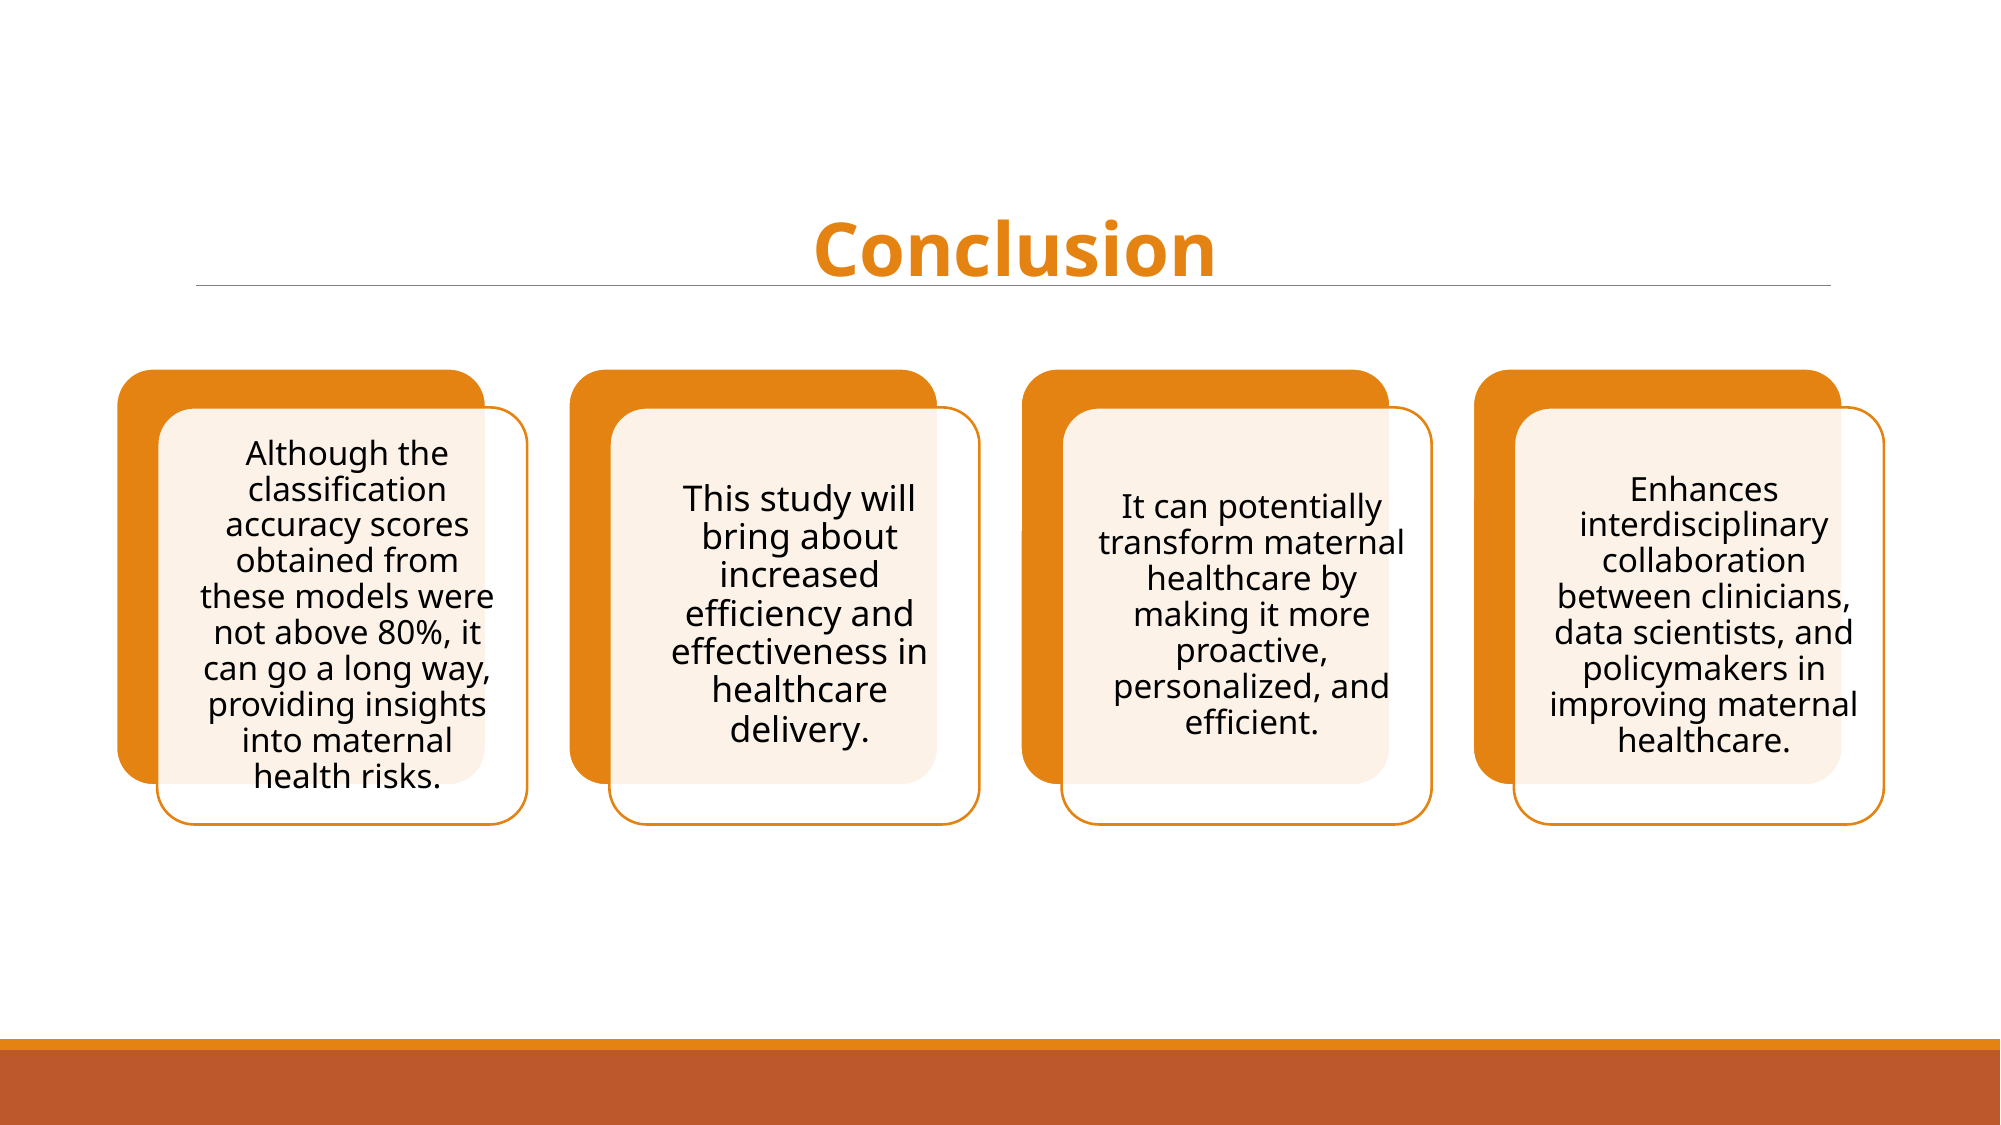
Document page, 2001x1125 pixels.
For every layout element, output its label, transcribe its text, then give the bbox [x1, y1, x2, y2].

text_box Conclusion [161, 204, 1869, 284]
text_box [115, 286, 1885, 907]
